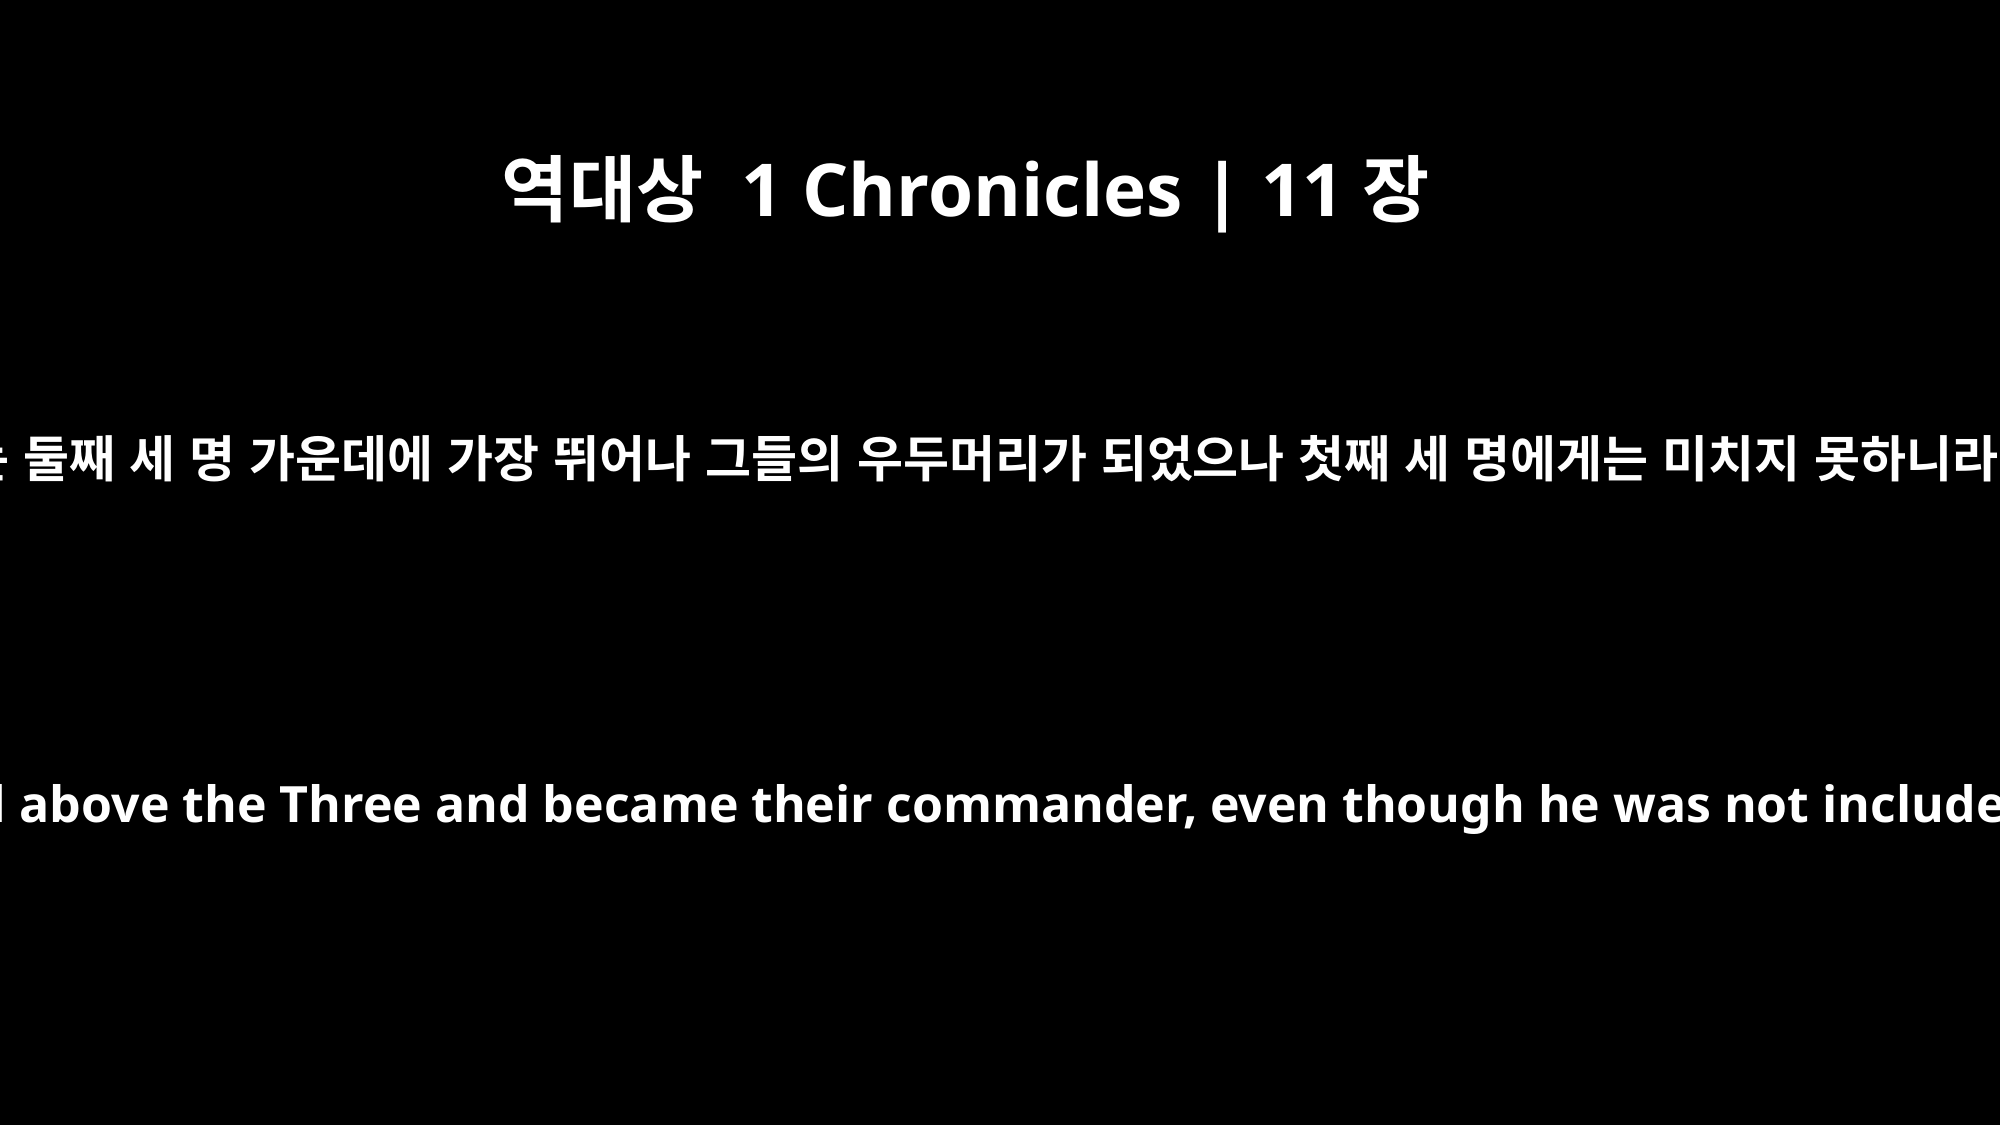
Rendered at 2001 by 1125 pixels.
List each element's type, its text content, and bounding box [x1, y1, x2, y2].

text_box 21 그는 둘째 세 명 가운데에 가장 뛰어나 그들의 우두머리가 되었으나 첫째 세 명에게는 미치지 못하니라 [0, 359, 2000, 495]
text_box He was doubly honored above the Three and became their commander, even though he was not included among them. [0, 764, 2000, 840]
text_box 역대상 1 Chronicles | 11장 [487, 136, 1445, 239]
